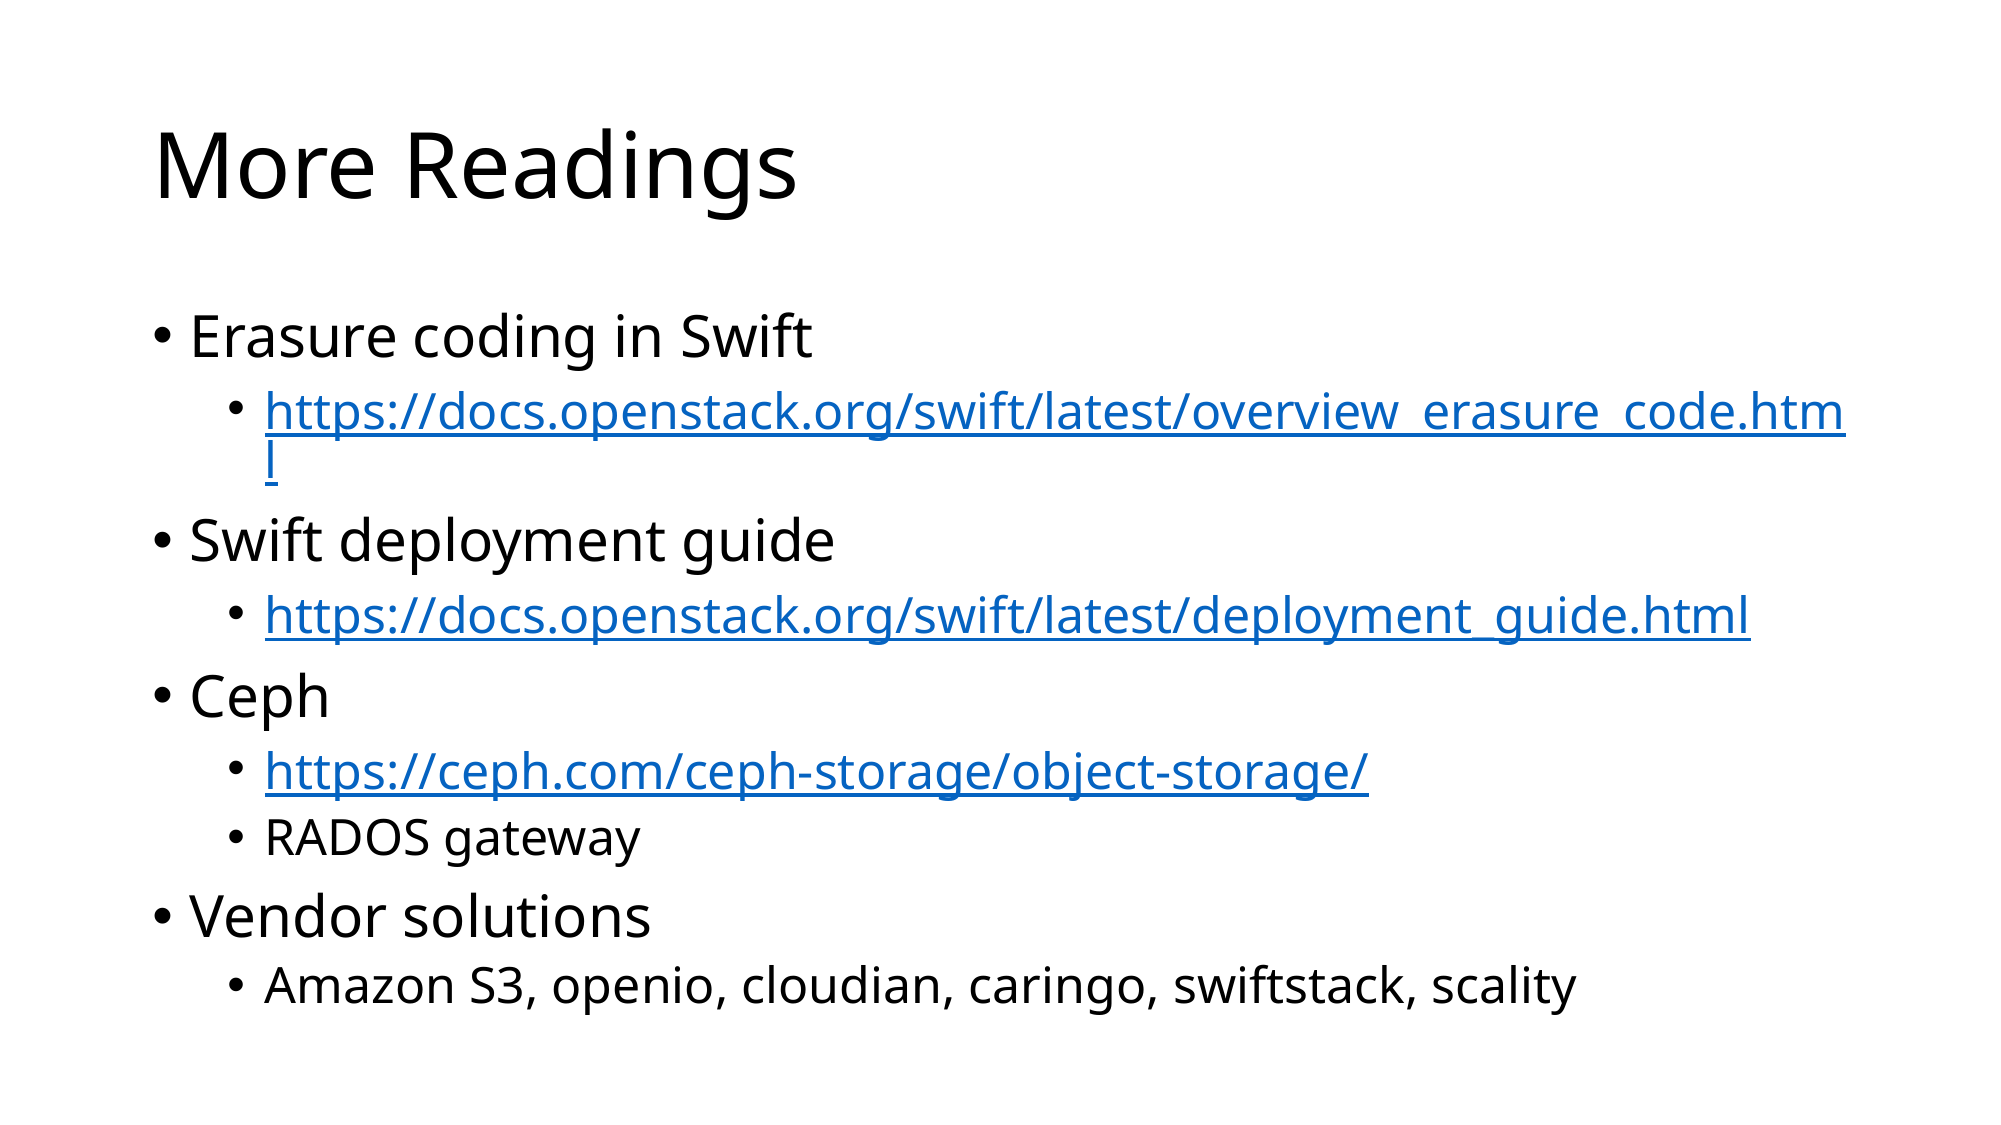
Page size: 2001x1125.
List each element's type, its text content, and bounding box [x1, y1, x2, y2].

title More Readings [137, 59, 1863, 278]
list Erasure coding in Swift https://docs.openstack.org/swift/latest/overview_erasure_code.html Swift deployment guide https://docs.openstack.org/swift/latest/deployment_guide.html Ceph https://ceph.com/ceph-storage/object-storage/ RADOS gateway Vendor solutions Amazon S3, openio, cloudian, caringo, swiftstack, scality [137, 299, 1863, 1014]
